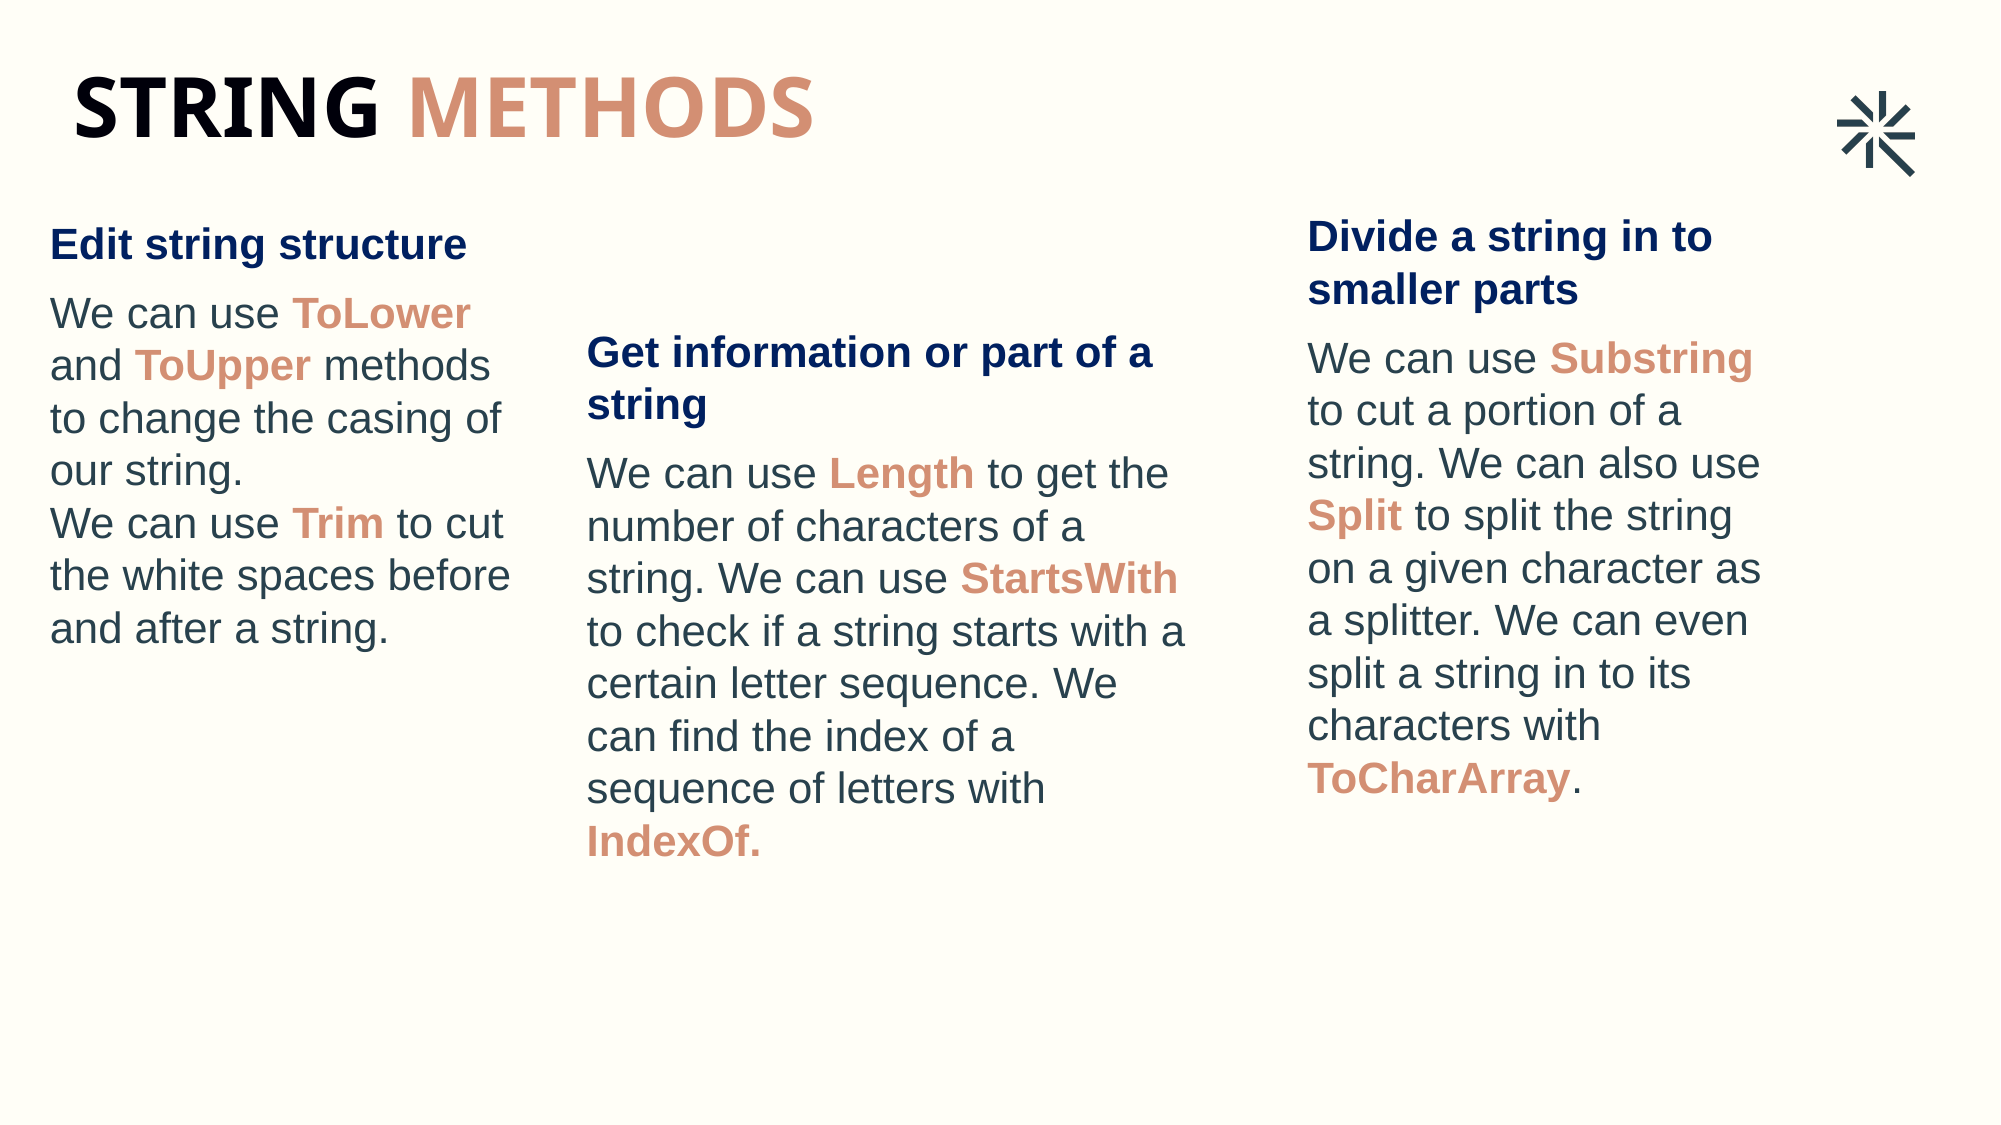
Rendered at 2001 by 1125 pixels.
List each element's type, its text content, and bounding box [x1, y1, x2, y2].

title STRING METHODS [62, 42, 1325, 165]
list Divide a string in to smaller parts We can use Substring to cut a portion of a string. We can also use Split to split the string on a given character as a splitter. We can even split a string in to its characters with ToCharArray. [1296, 202, 1787, 1052]
picture [1837, 91, 1915, 177]
list Get information or part of a string We can use Length to get the number of characters of a string. We can use StartsWith to check if a string starts with a certain letter sequence. We can find the index of a sequence of letters with IndexOf. [575, 317, 1203, 1086]
list Edit string structure We can use ToLower and ToUpper methods to change the casing of our string. We can use Trim to cut the white spaces before and after a string. [38, 209, 536, 936]
